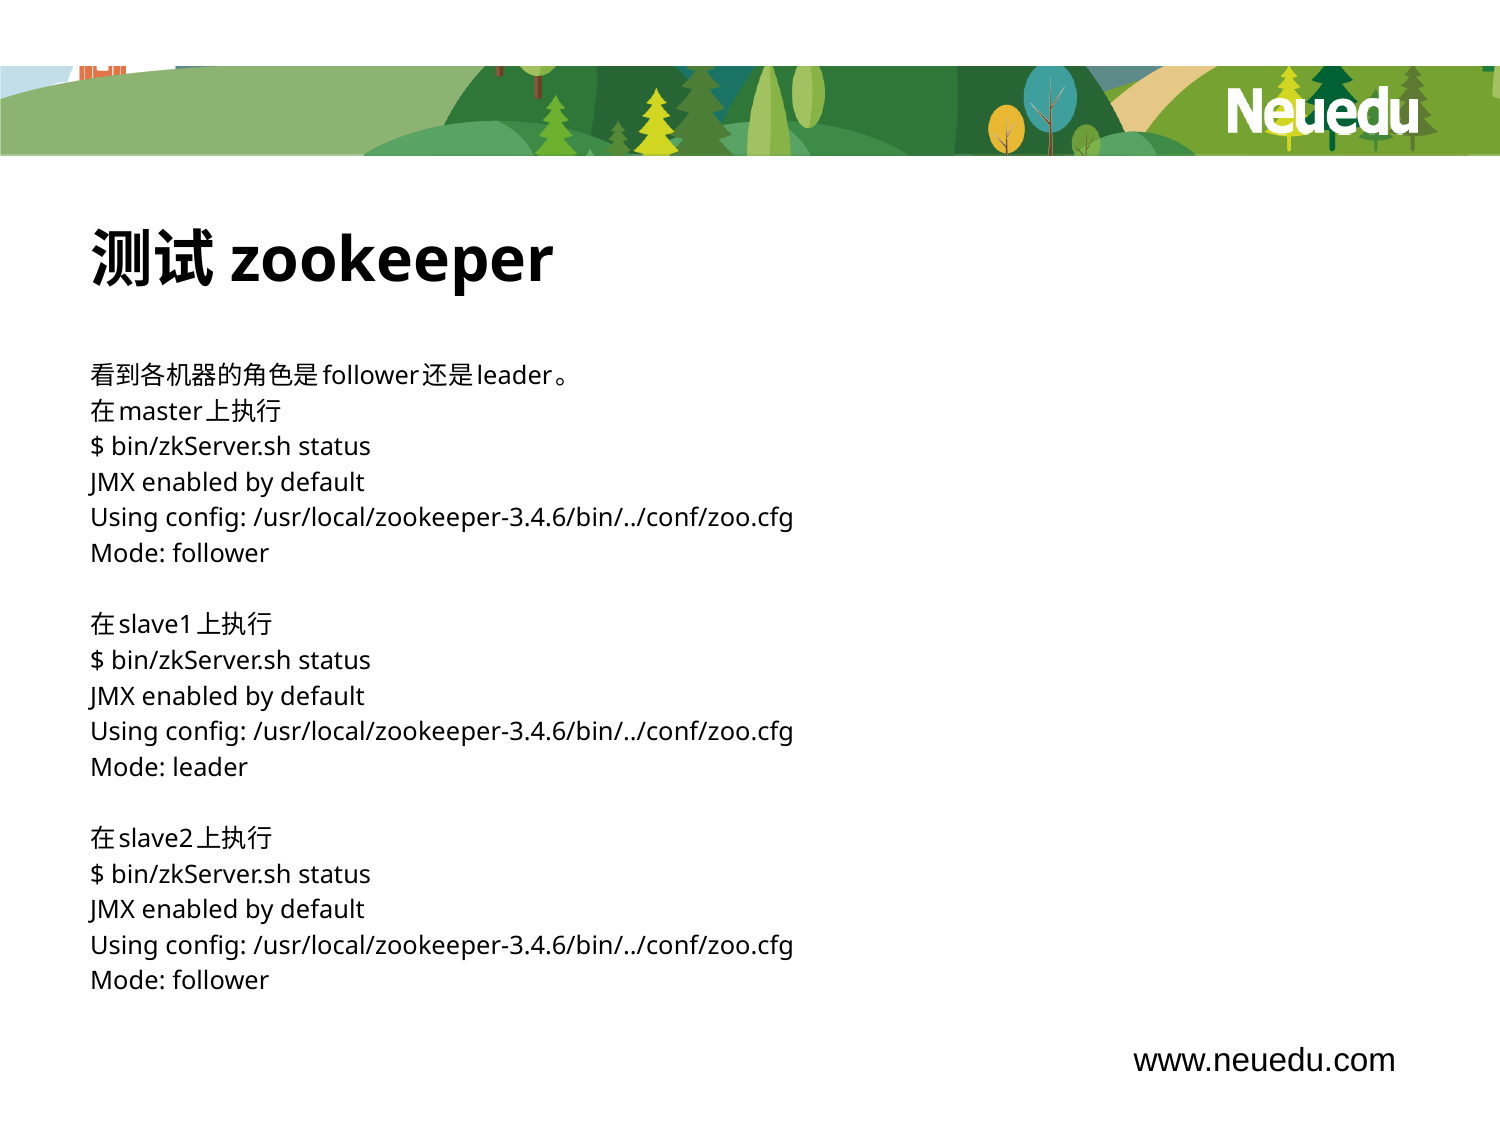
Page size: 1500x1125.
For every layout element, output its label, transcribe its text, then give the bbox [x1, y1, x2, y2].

title 测试zookeeper [75, 187, 1425, 327]
picture [0, 66, 1500, 156]
list 看到各机器的角色是follower还是leader。 在master上执行 $ bin/zkServer.sh status JMX enabled by default Using config: /usr/local/zookeeper-3.4.6/bin/../conf/zoo.cfg Mode: follower 在slave1上执行 $ bin/zkServer.sh status JMX enabled by default Using config: /usr/local/zookeeper-3.4.6/bin/../conf/zoo.cfg Mode: leader 在slave2上执行 $ bin/zkServer.sh status JMX enabled by default Using config: /usr/local/zookeeper-3.4.6/bin/../conf/zoo.cfg Mode: follower [75, 351, 1425, 1005]
